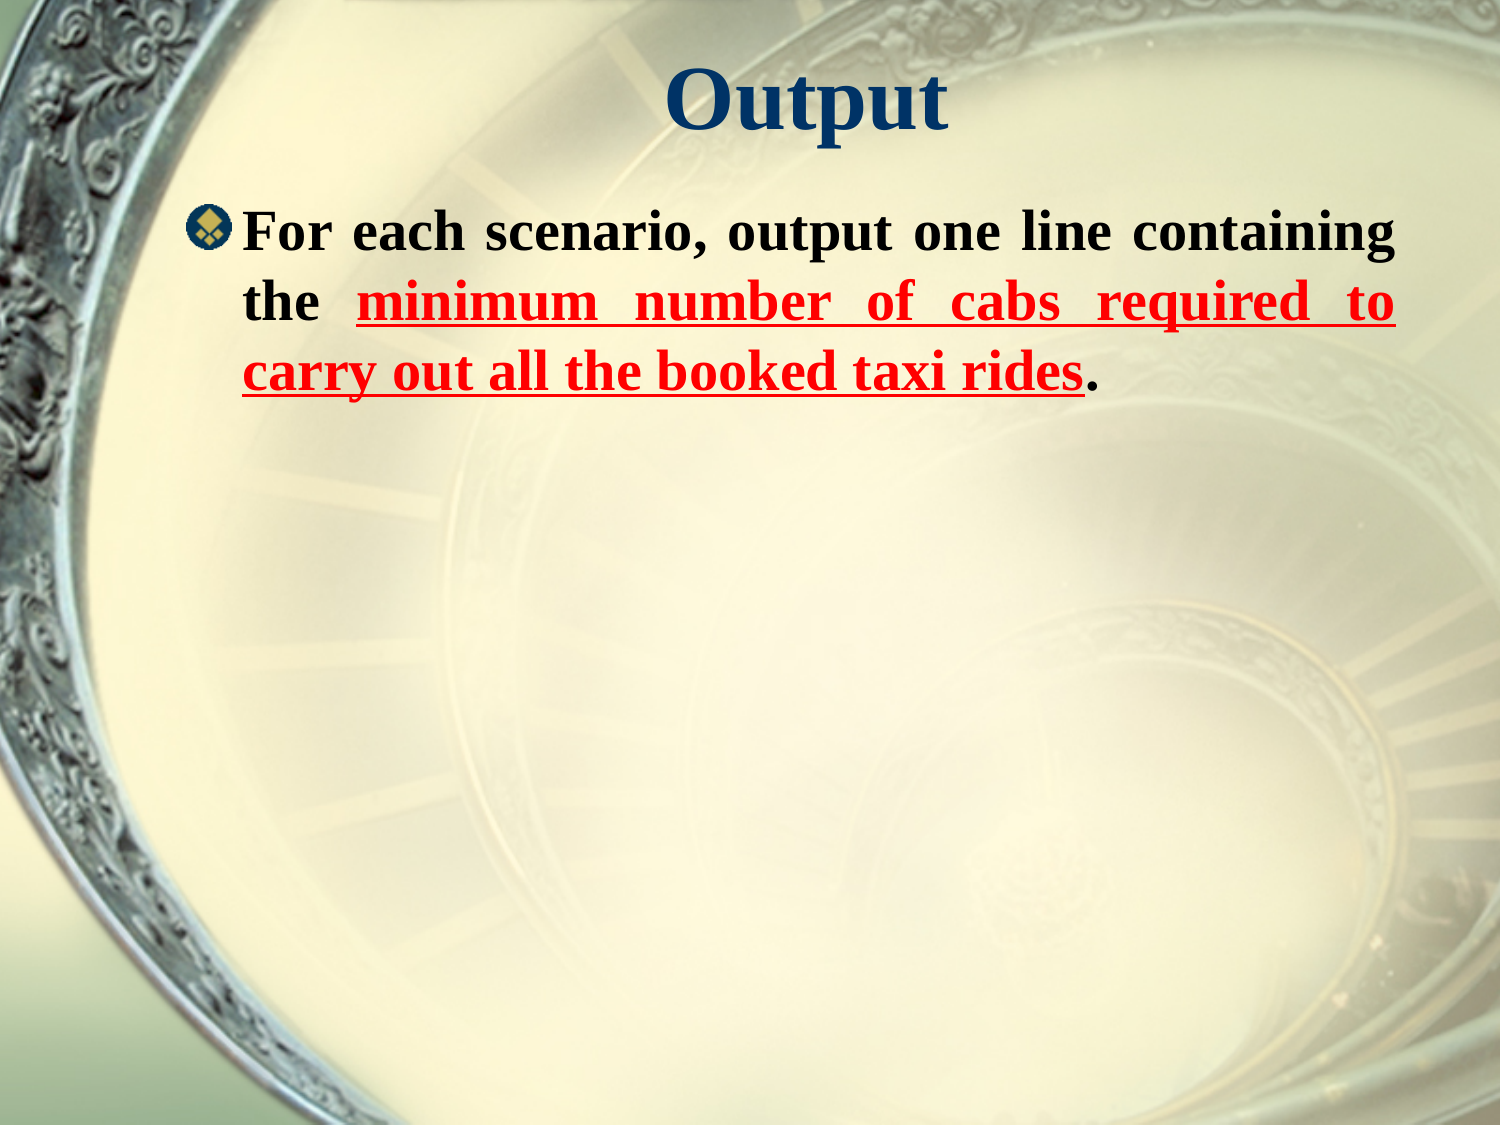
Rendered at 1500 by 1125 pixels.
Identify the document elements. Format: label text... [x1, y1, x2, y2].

title Output [206, 42, 1407, 181]
picture [0, 0, 1500, 1125]
list For each scenario, output one line containing the minimum number of cabs required to carry out all the booked taxi rides. [171, 184, 1412, 988]
